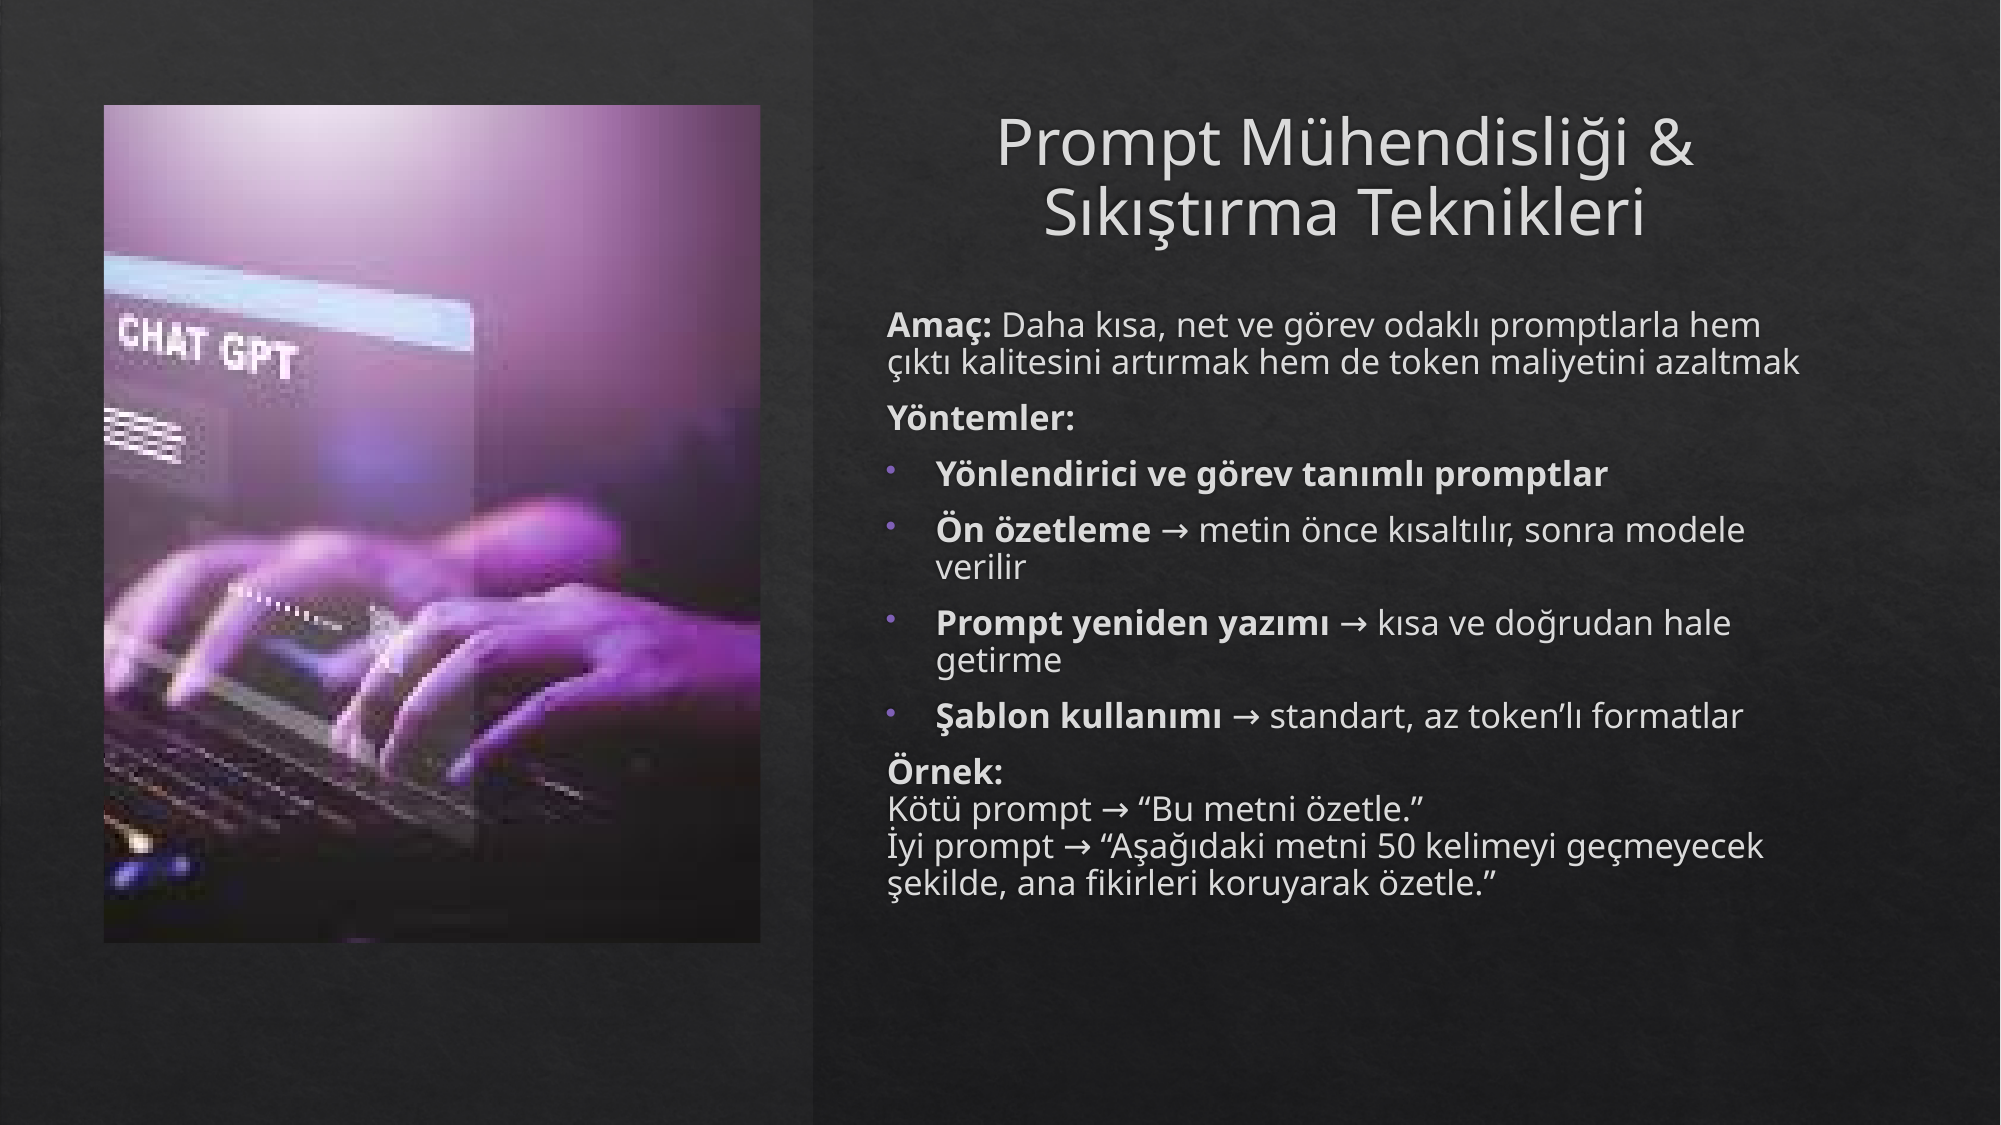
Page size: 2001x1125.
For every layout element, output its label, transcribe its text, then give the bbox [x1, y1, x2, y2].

title Prompt Mühendisliği & Sıkıştırma Teknikleri [866, 99, 1825, 260]
list Amaç: Daha kısa, net ve görev odaklı promptlarla hem çıktı kalitesini artırmak hem de token maliyetini azaltmak Yöntemler: Yönlendirici ve görev tanımlı promptlar Ön özetleme → metin önce kısaltılır, sonra modele verilir Prompt yeniden yazımı → kısa ve doğrudan hale getirme Şablon kullanımı → standart, az token’lı formatlar Örnek: Kötü prompt → “Bu metni özetle.” İyi prompt → “Aşağıdaki metni 50 kelimeyi geçmeyecek şekilde, ana fikirleri koruyarak özetle.” [866, 299, 1825, 935]
picture [0, 0, 814, 1125]
